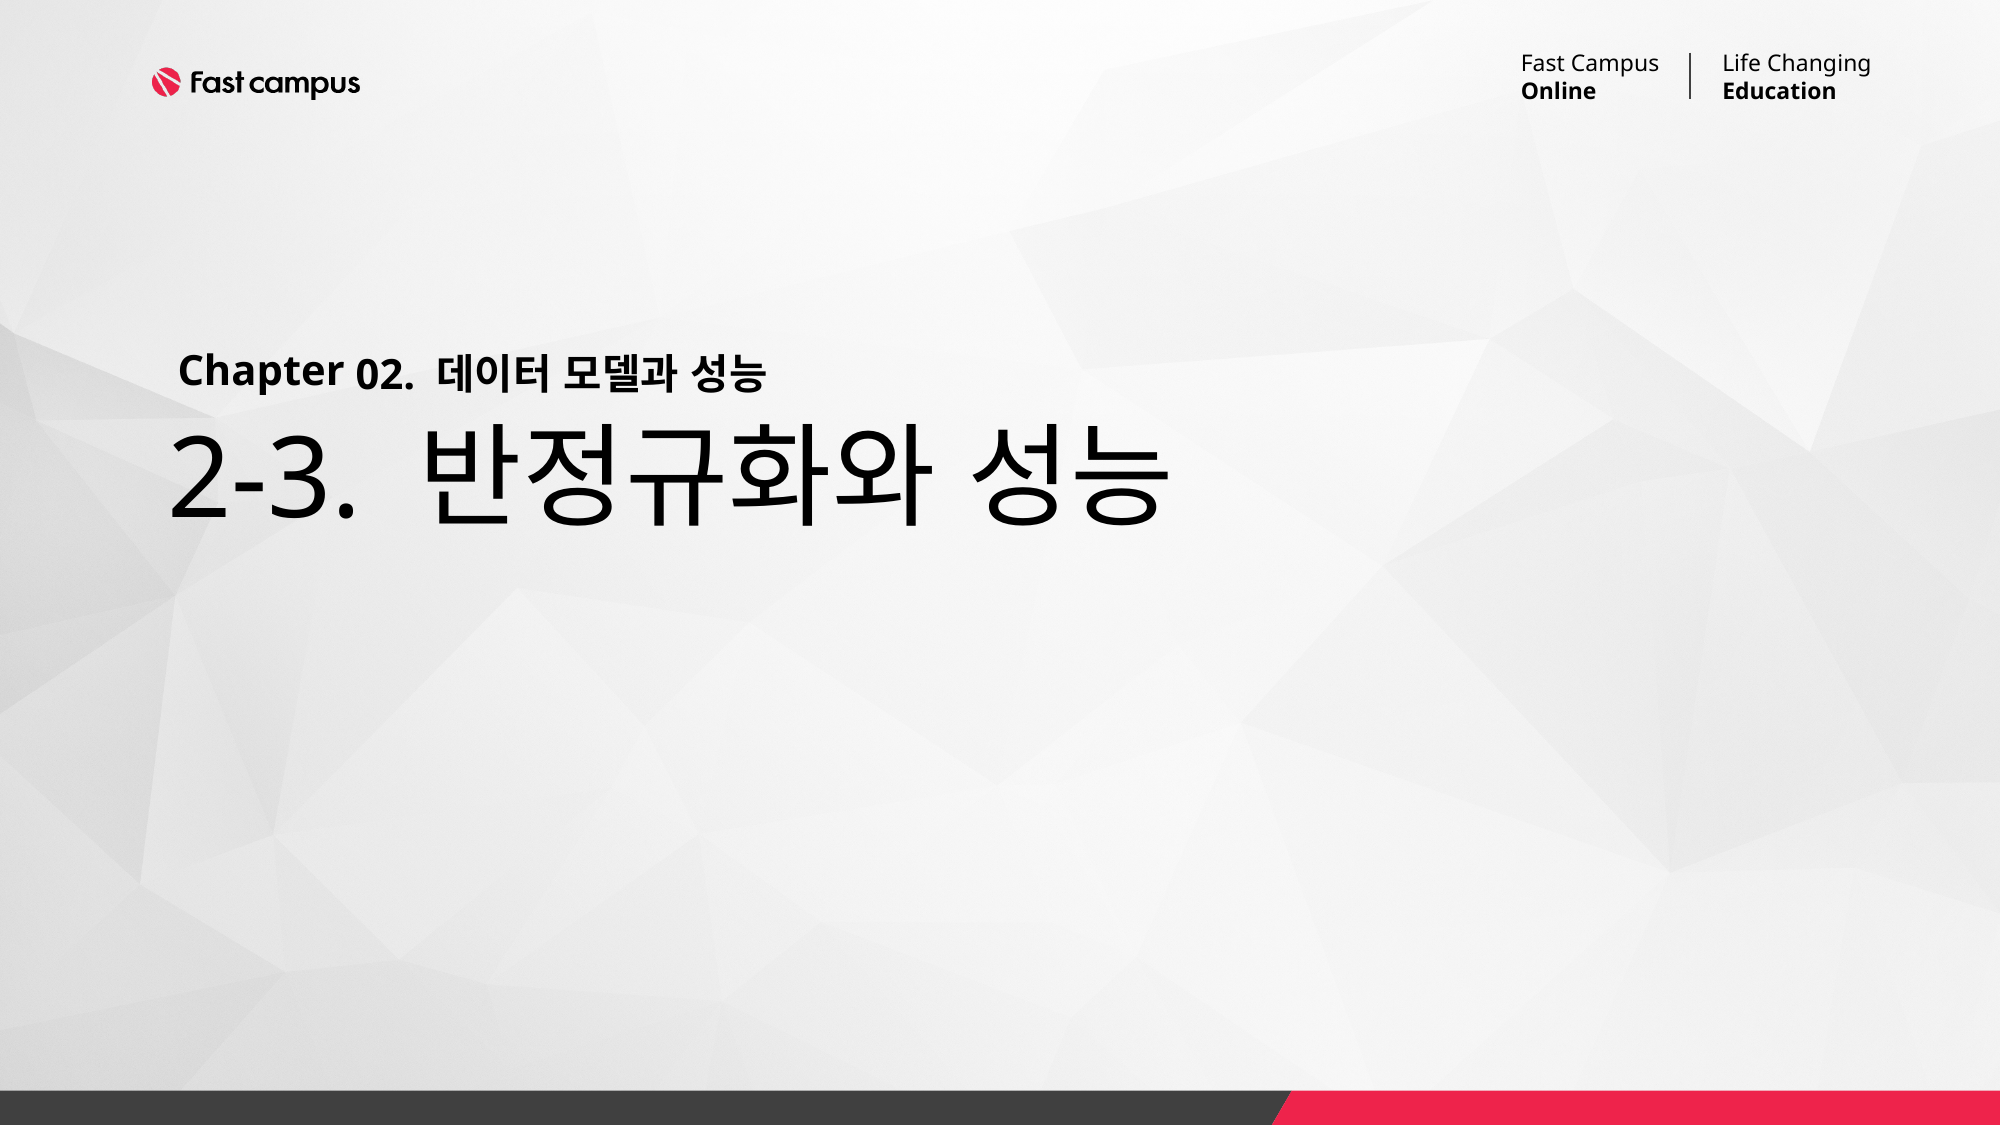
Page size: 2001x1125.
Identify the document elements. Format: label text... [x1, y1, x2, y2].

list 02. 데이터 모델과 성능 [340, 345, 1965, 413]
text_box J002 [0, 0, 2000, 1090]
title 2-3. 반정규화와 성능 [152, 412, 1878, 767]
picture [152, 52, 360, 112]
